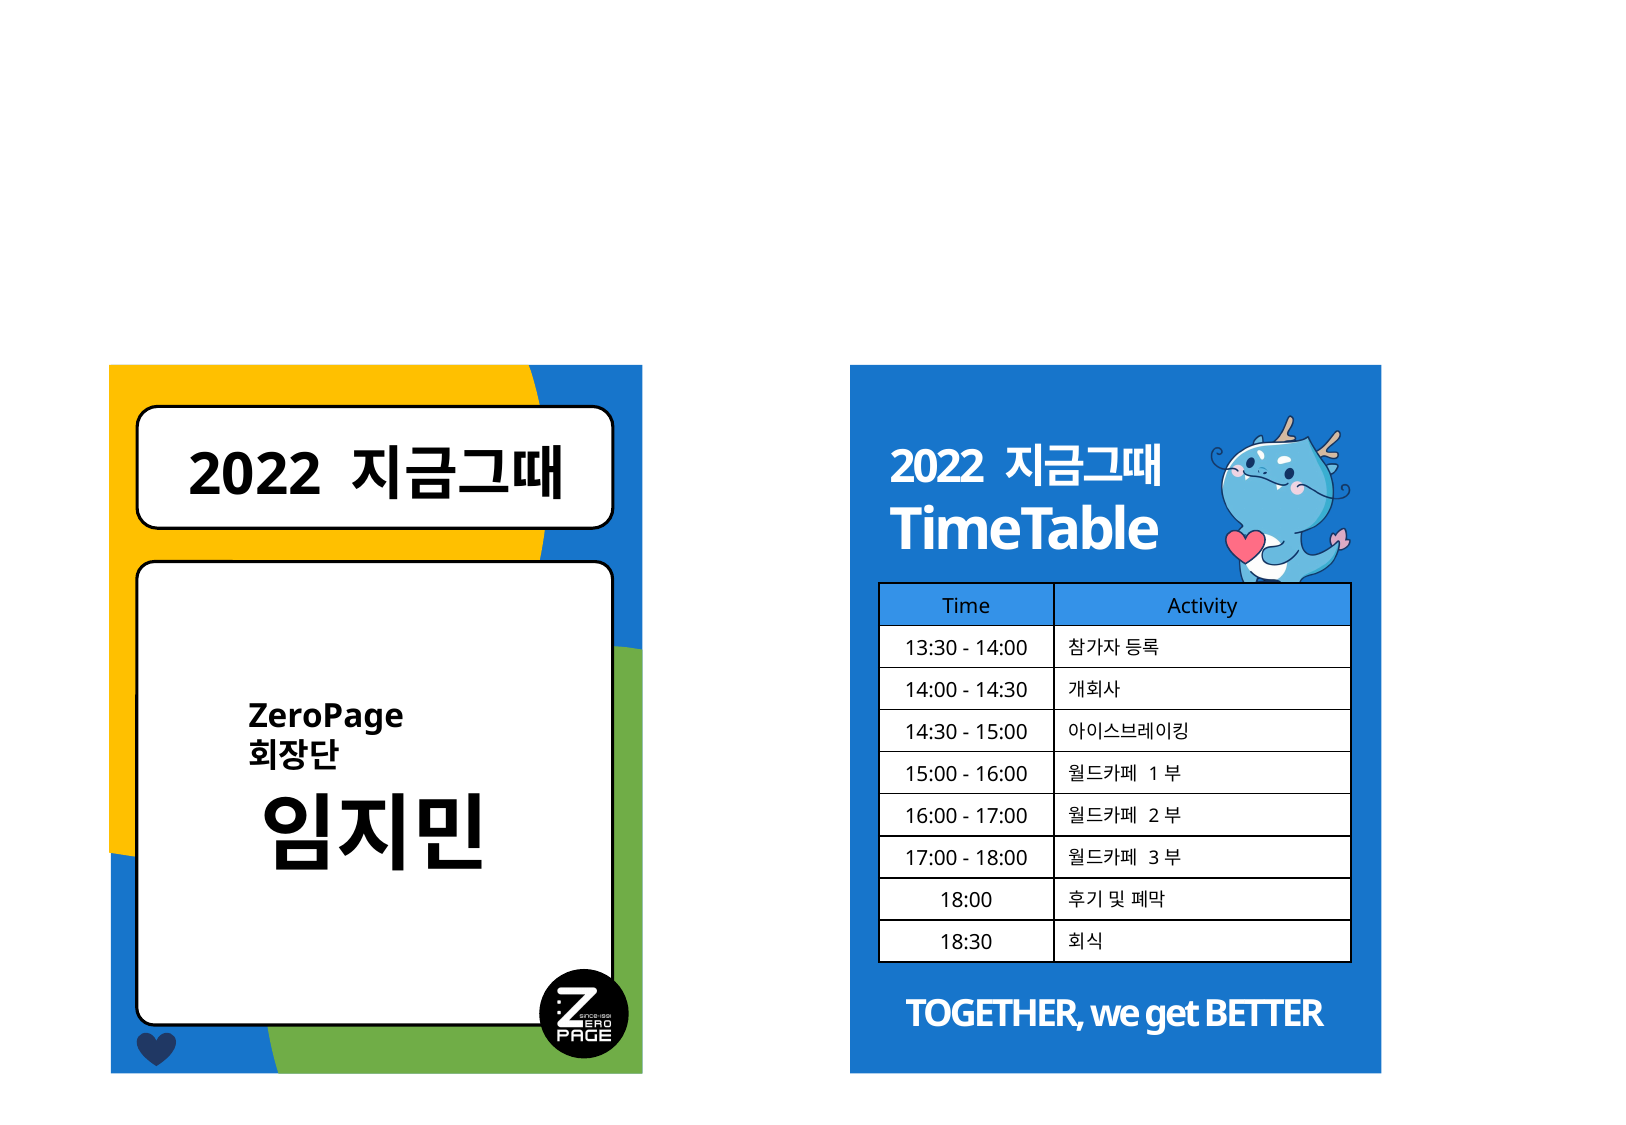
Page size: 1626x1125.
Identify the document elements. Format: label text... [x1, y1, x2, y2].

text_box TOGETHER, we get BETTER [890, 981, 1340, 1042]
text_box 2022 지금그때 TimeTable [874, 428, 1179, 569]
table_cell 후기 및 폐막 [1055, 879, 1350, 919]
text_box [107, 363, 541, 858]
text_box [539, 968, 629, 1059]
table_cell 18:30 [880, 921, 1053, 961]
table_cell 월드카페 3부 [1055, 837, 1350, 877]
table_cell 18:00 [880, 879, 1053, 919]
table_cell 월드카페 2부 [1055, 794, 1350, 835]
table_cell 13:30 - 14:00 [880, 626, 1053, 667]
text_box [110, 854, 277, 1074]
text_box [849, 364, 1383, 1074]
text_box [135, 1031, 178, 1068]
table_cell 17:00 - 18:00 [880, 837, 1053, 877]
table_cell 아이스브레이킹 [1055, 710, 1350, 751]
text_box [530, 364, 643, 648]
table_cell 16:00 - 17:00 [880, 794, 1053, 835]
table_cell 개회사 [1055, 668, 1350, 709]
table_header Activity [1055, 584, 1350, 625]
table_header Time [880, 584, 1053, 625]
table_cell 14:00 - 14:30 [880, 668, 1053, 709]
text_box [136, 406, 613, 1025]
picture [1209, 415, 1352, 602]
table_cell 15:00 - 16:00 [880, 752, 1053, 793]
text_box [266, 645, 644, 1075]
table_cell 참가자 등록 [1055, 626, 1350, 667]
table_cell 회식 [1055, 921, 1350, 961]
table_cell 월드카페 1부 [1055, 752, 1350, 793]
table_cell 14:30 - 15:00 [880, 710, 1053, 751]
